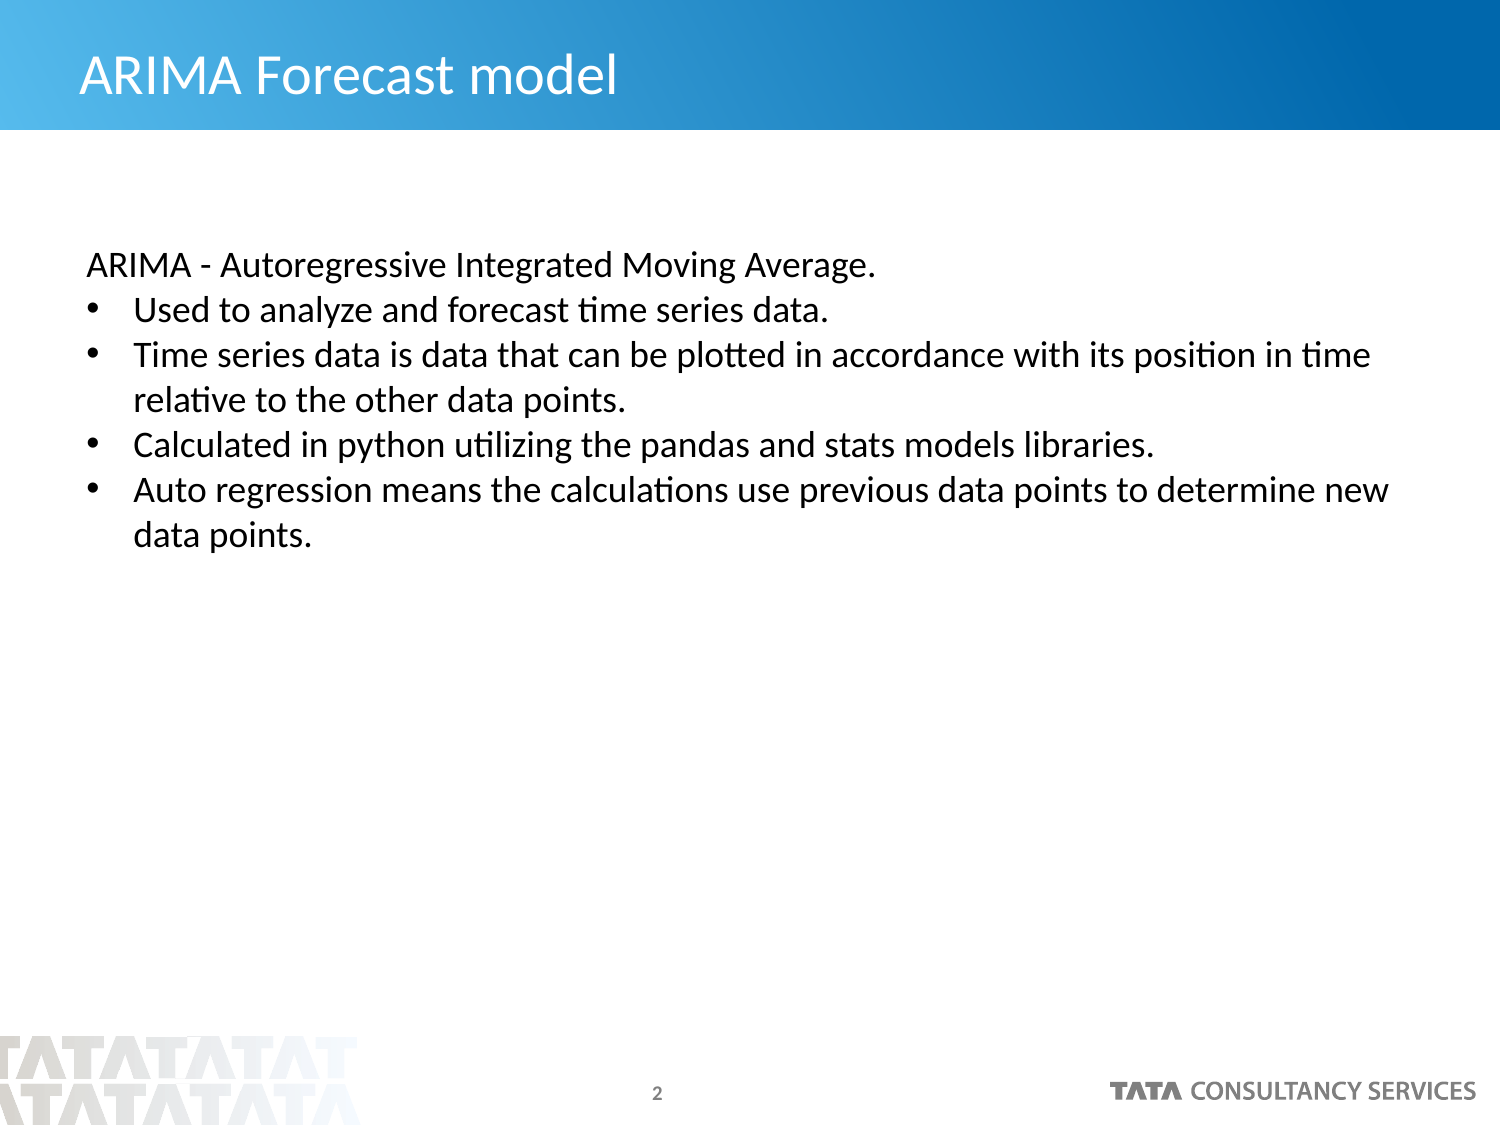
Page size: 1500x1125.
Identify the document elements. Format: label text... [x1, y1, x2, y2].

title ARIMA Forecast model [64, 18, 1461, 125]
text_box ARIMA - Autoregressive Integrated Moving Average. Used to analyze and forecast time series data. Time series data is data that can be plotted in accordance with its position in time relative to the other data points. Calculated in python utilizing the pandas and stats models libraries. Auto regression means the calculations use previous data points to determine new data points. [71, 232, 1431, 563]
